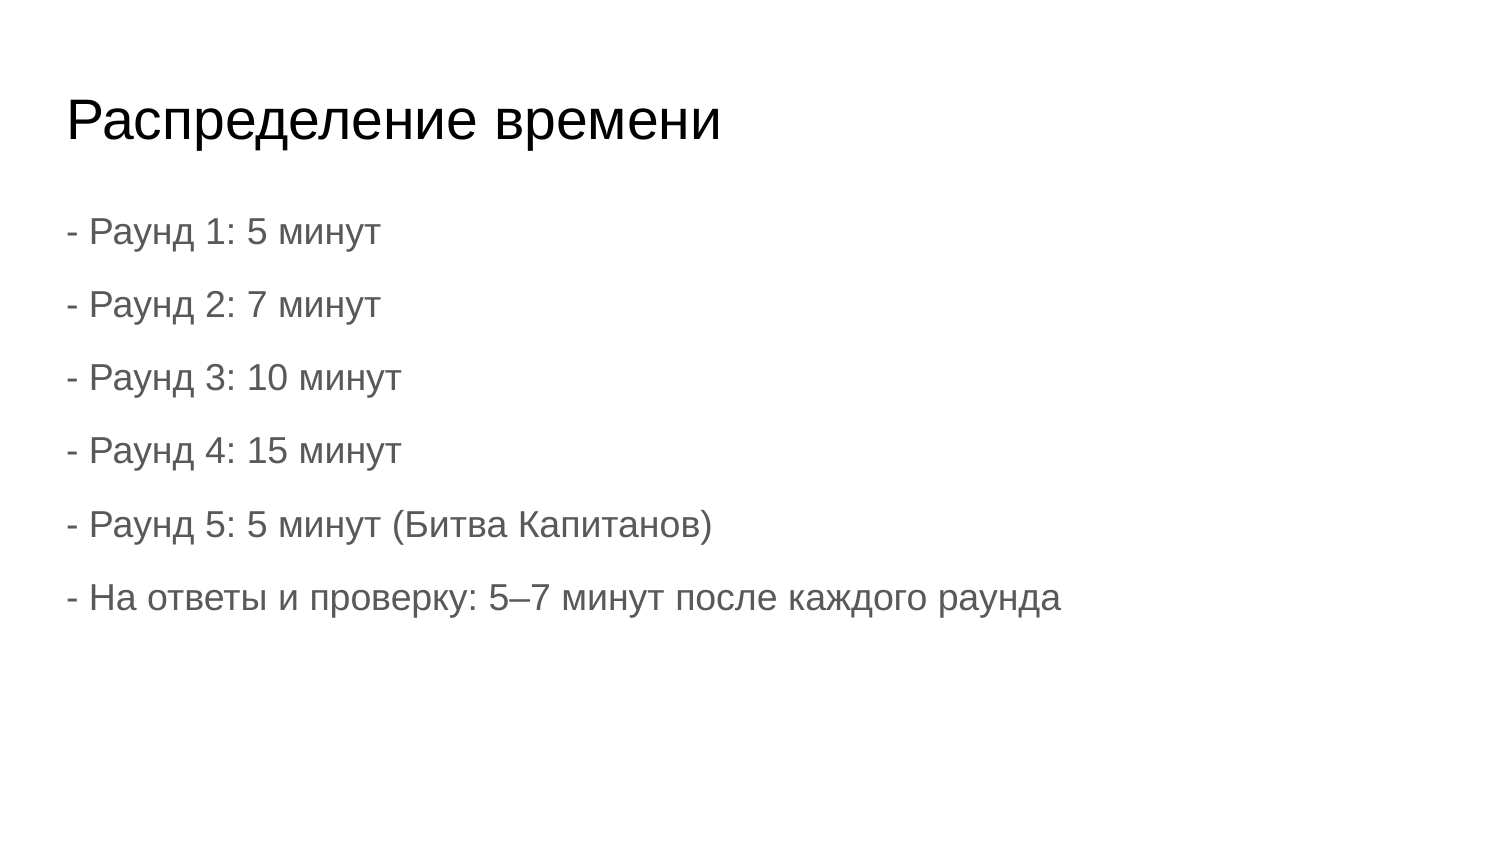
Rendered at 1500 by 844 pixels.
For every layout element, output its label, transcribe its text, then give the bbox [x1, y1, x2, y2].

list - Раунд 1: 5 минут - Раунд 2: 7 минут - Раунд 3: 10 минут - Раунд 4: 15 минут - Раунд 5: 5 минут (Битва Капитанов) - На ответы и проверку: 5–7 минут после каждого раунда [51, 189, 1449, 750]
title Распределение времени [51, 72, 1449, 167]
